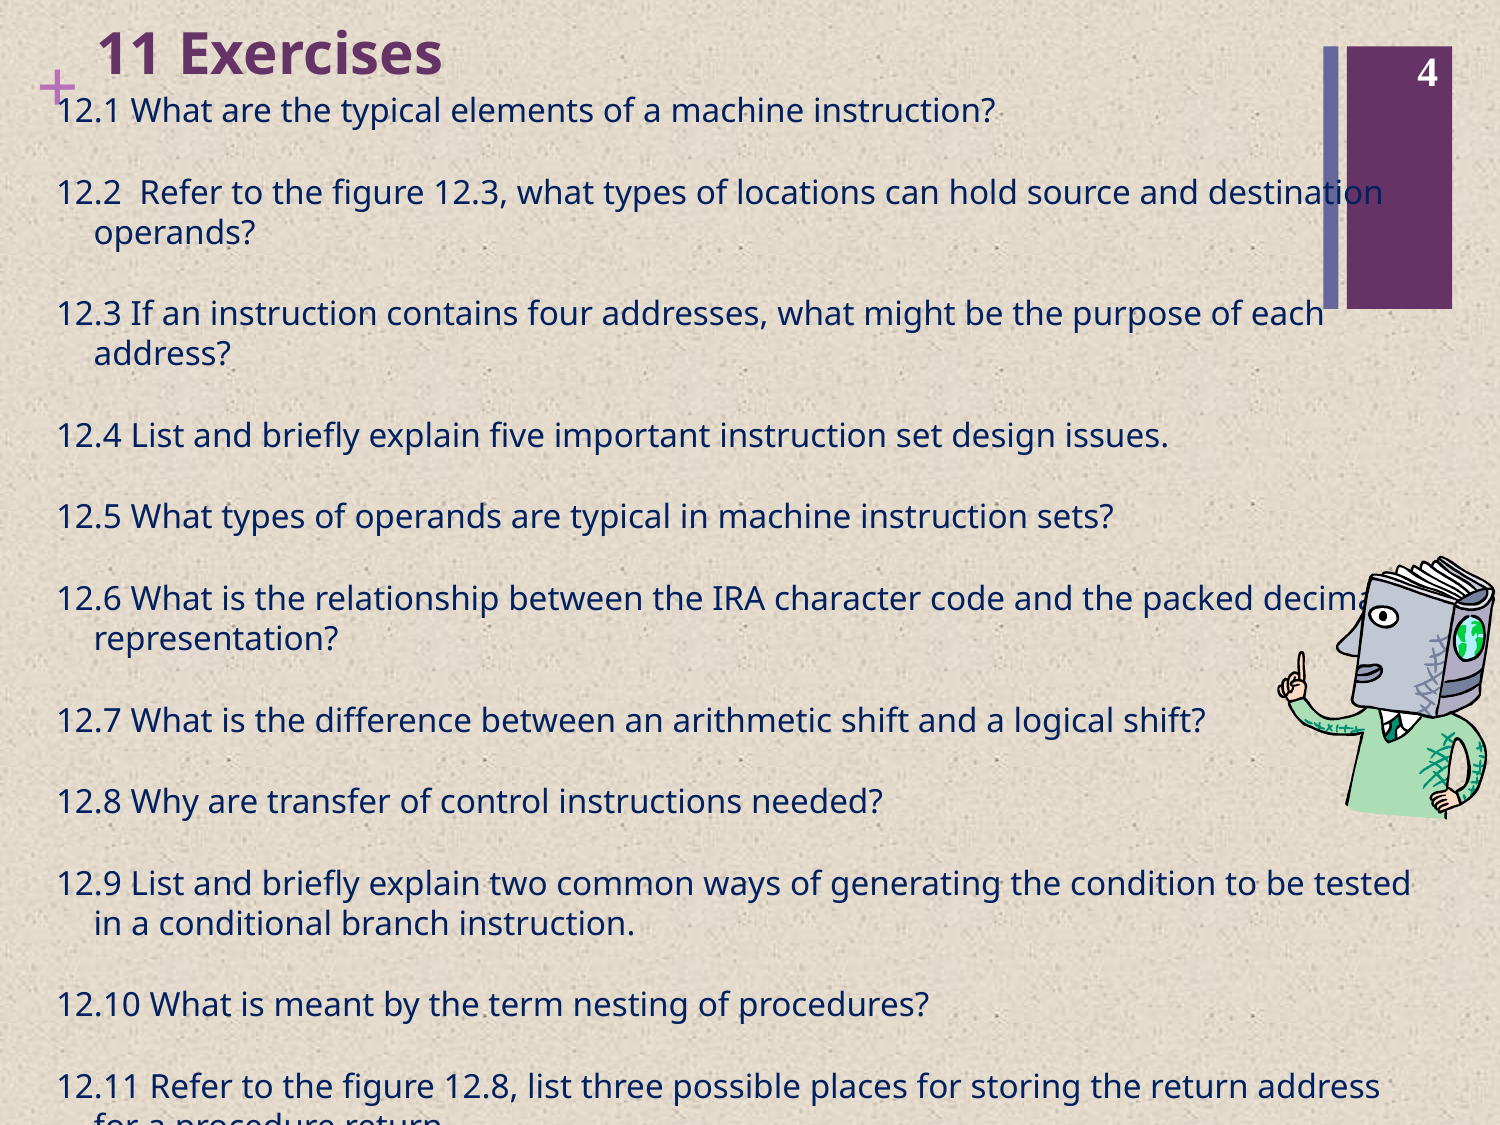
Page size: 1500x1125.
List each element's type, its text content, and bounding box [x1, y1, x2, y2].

list 12.1 What are the typical elements of a machine instruction? 12.2 Refer to the figure 12.3, what types of locations can hold source and destination operands? 12.3 If an instruction contains four addresses, what might be the purpose of each address? 12.4 List and briefly explain five important instruction set design issues. 12.5 What types of operands are typical in machine instruction sets? 12.6 What is the relationship between the IRA character code and the packed decimal representation? 12.7 What is the difference between an arithmetic shift and a logical shift? 12.8 Why are transfer of control instructions needed? 12.9 List and briefly explain two common ways of generating the condition to be tested in a conditional branch instruction. 12.10 What is meant by the term nesting of procedures? 12.11 Refer to the figure 12.8, list three possible places for storing the return address for a procedure return. [41, 82, 1451, 1114]
title 11 Exercises [81, 8, 561, 102]
slide_number 4 [1362, 39, 1454, 100]
picture [0, 0, 1500, 1125]
